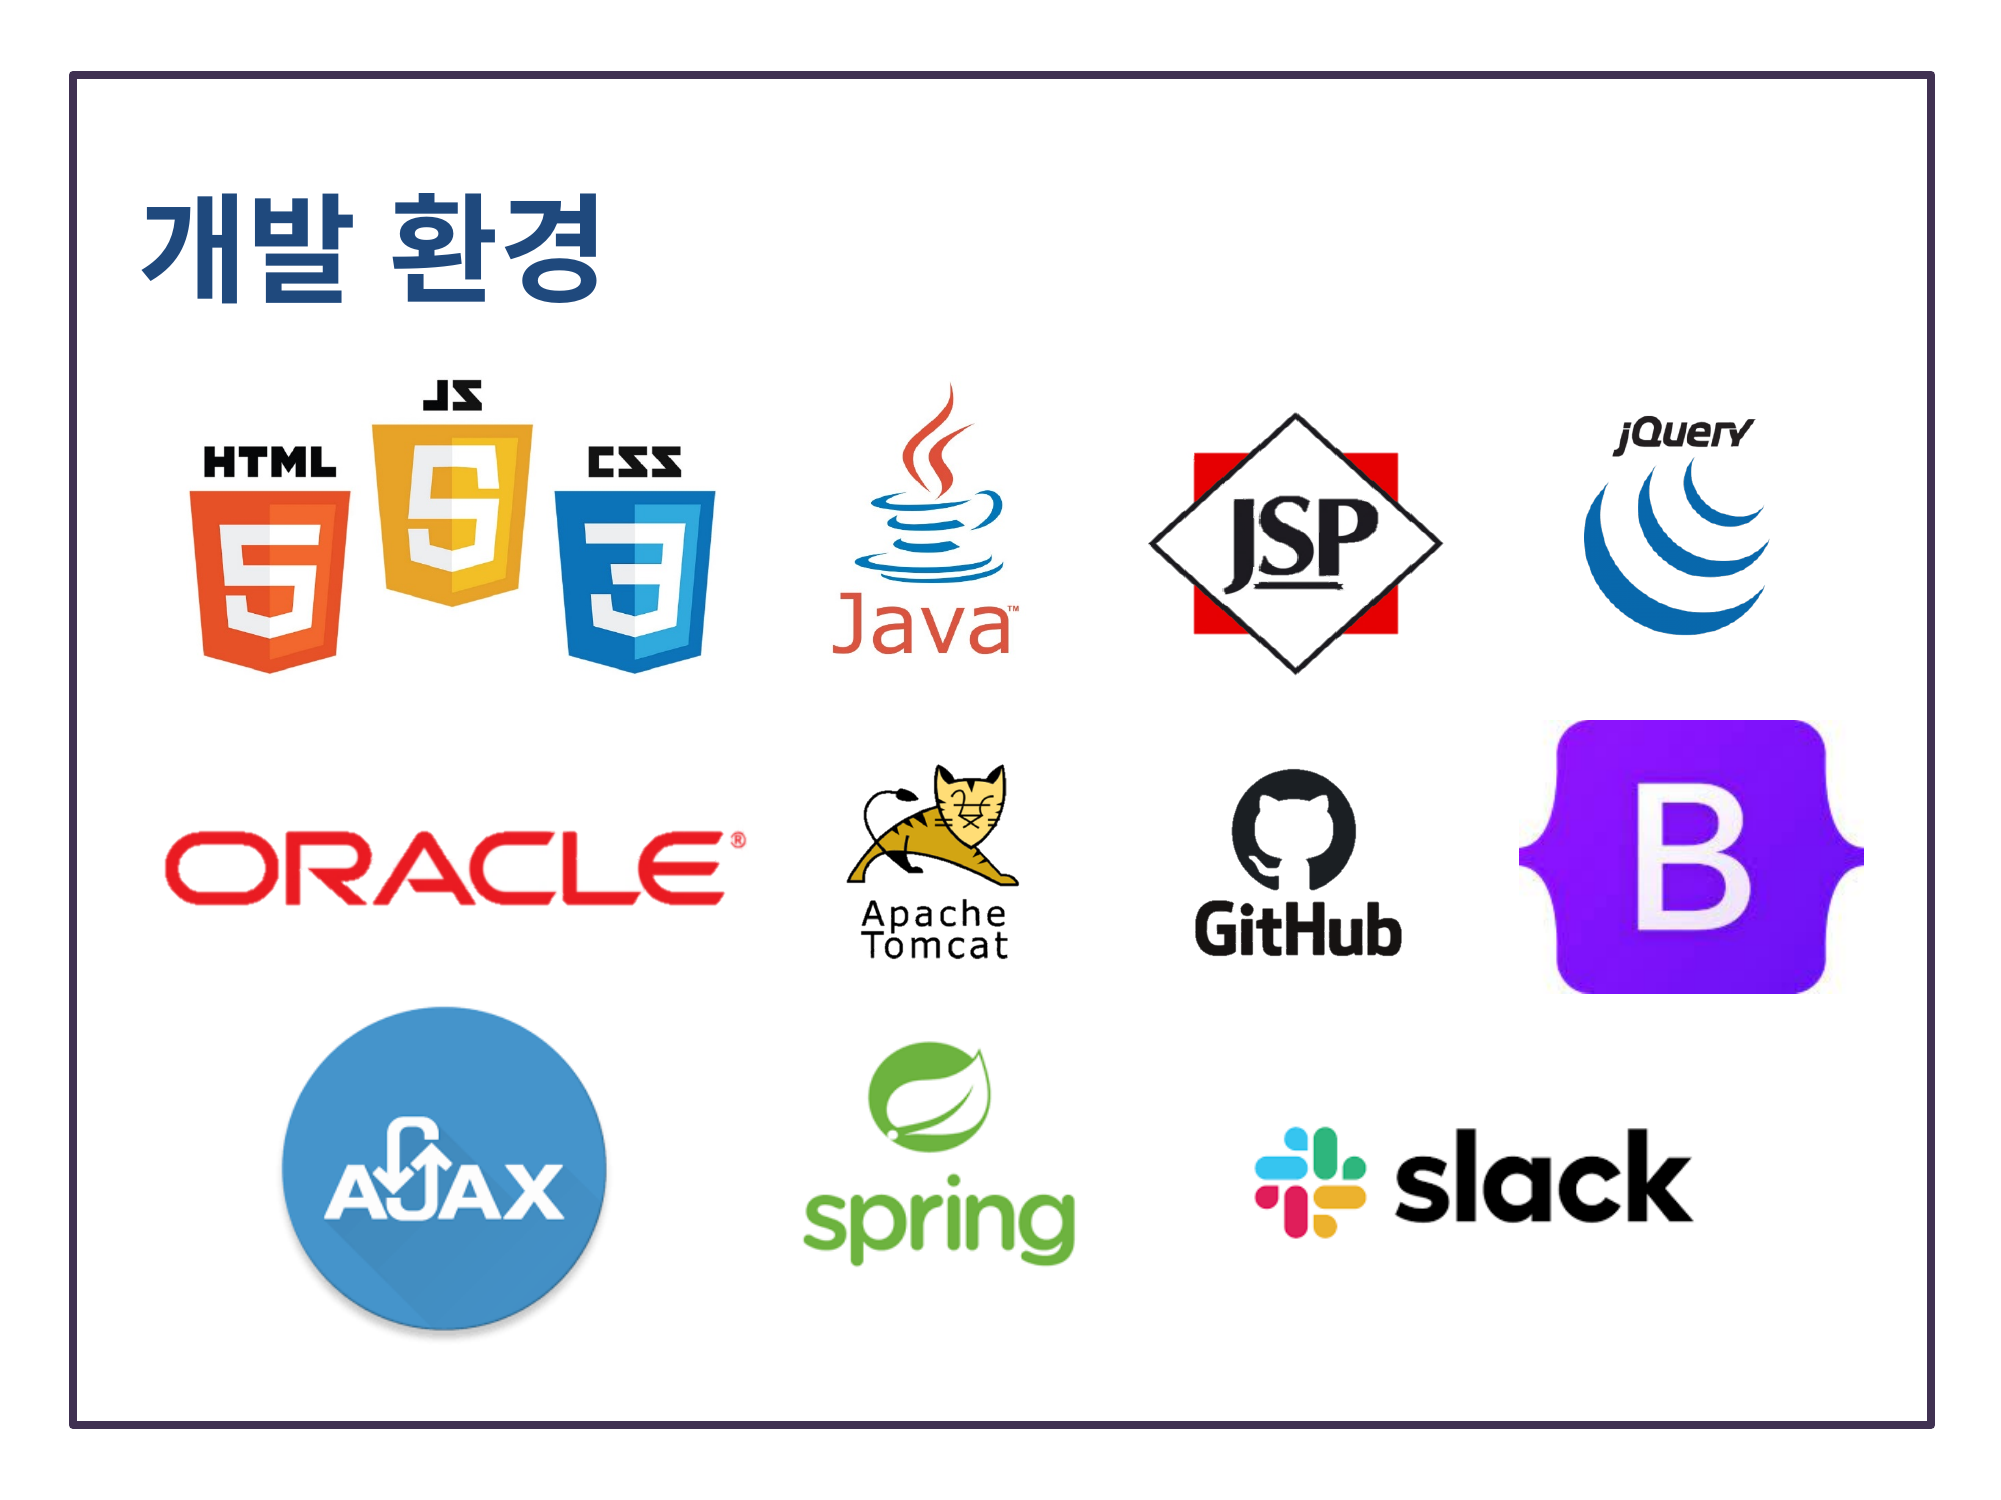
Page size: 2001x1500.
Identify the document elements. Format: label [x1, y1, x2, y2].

picture [1519, 720, 1864, 995]
picture [175, 374, 1449, 683]
picture [813, 743, 1049, 973]
picture [149, 766, 759, 963]
picture [1171, 753, 1425, 976]
picture [1199, 1072, 1751, 1297]
picture [268, 993, 621, 1346]
picture [726, 1003, 1148, 1297]
text_box [72, 74, 1932, 1425]
picture [1542, 396, 1807, 660]
